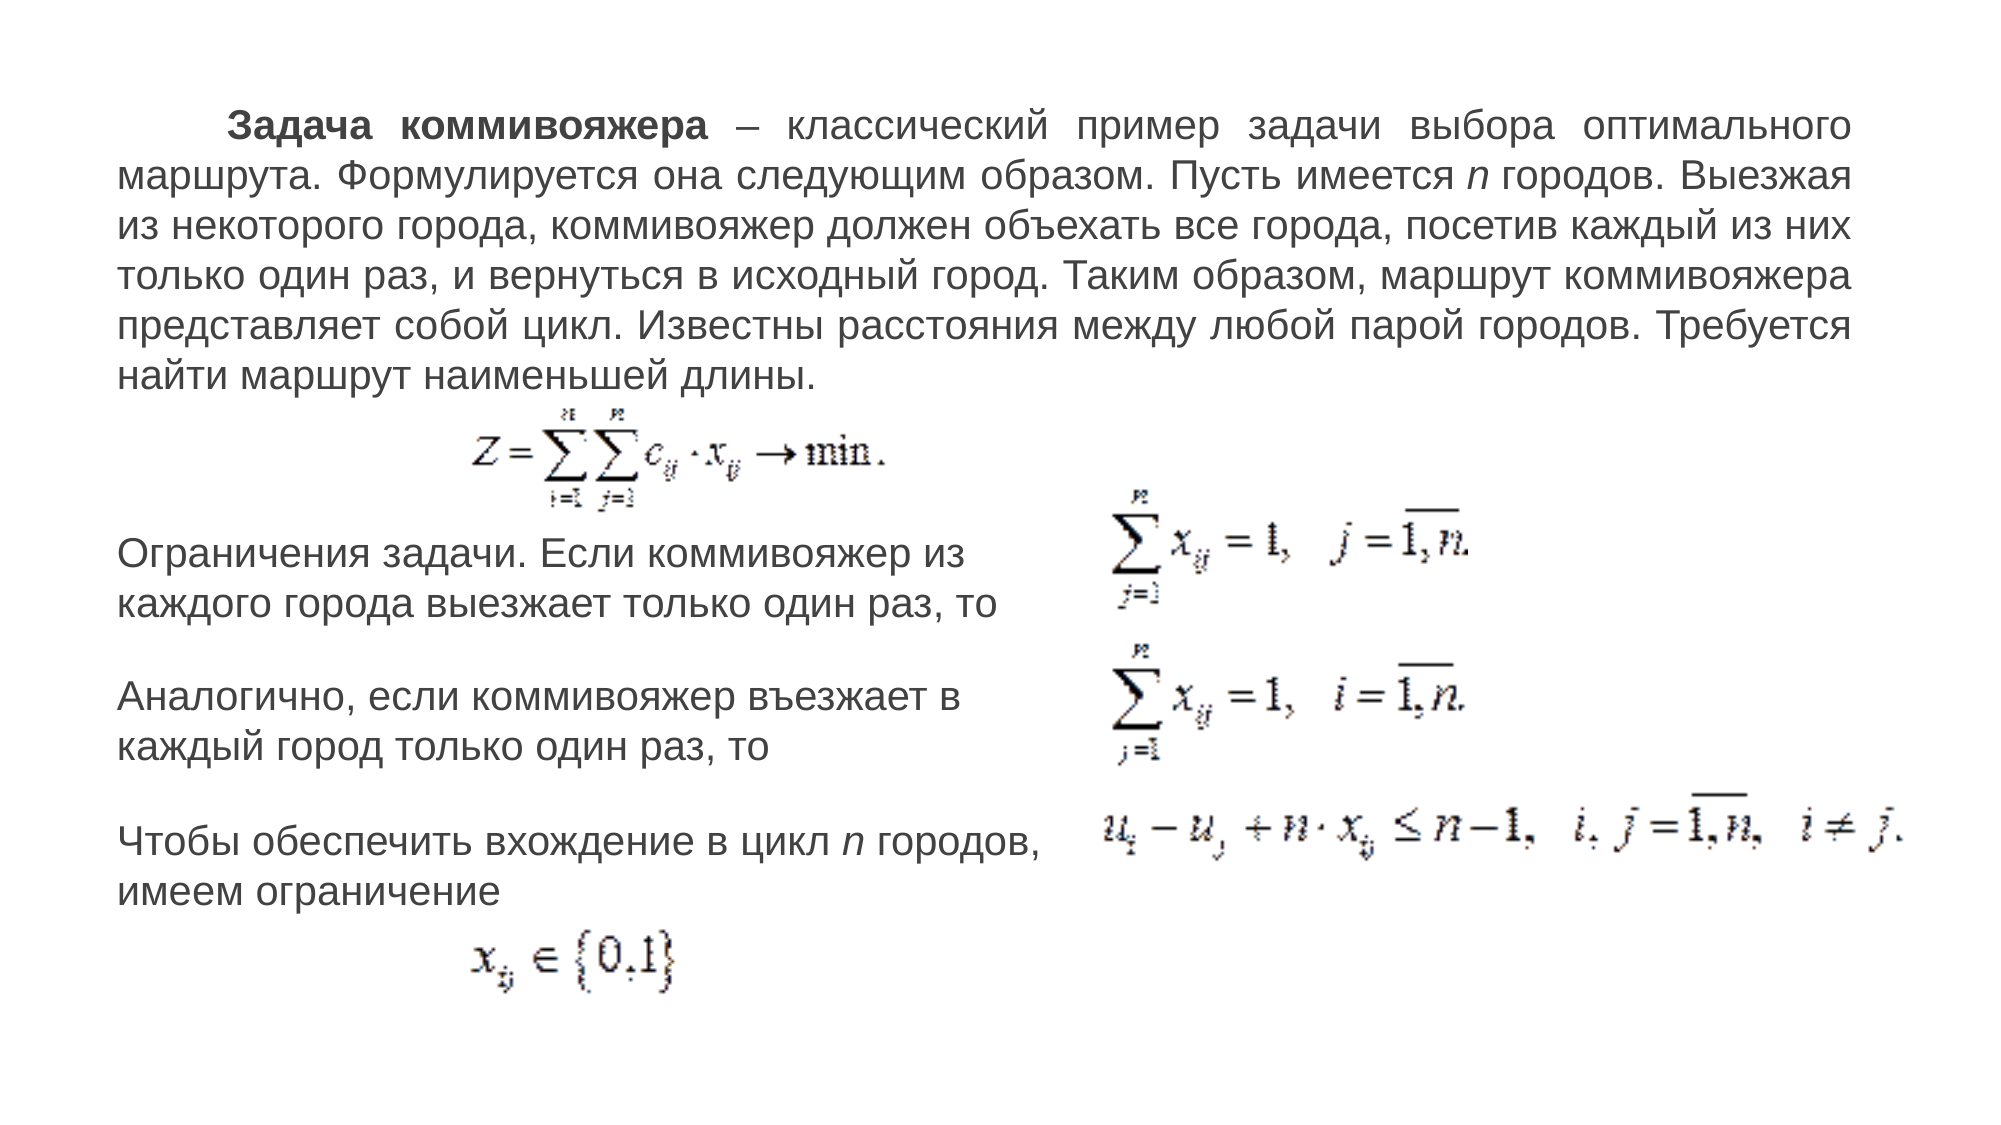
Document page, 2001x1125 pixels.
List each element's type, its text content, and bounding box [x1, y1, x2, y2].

text_box Задача коммивояжера – классический пример задачи выбора оптимального маршрута. Формулируется она следующим образом. Пусть имеется n городов. Выезжая из некоторого города, коммивояжер должен объехать все города, посетив каждый из них только один раз, и вернуться в исходный город. Таким образом, маршрут коммивояжера представляет собой цикл. Известны расстояния между любой парой городов. Требуется найти маршрут наименьшей длины. [102, 90, 1868, 406]
picture [1100, 480, 1468, 769]
picture [1100, 786, 1906, 903]
text_box Чтобы обеспечить вхождение в цикл n городов, имеем ограничение [102, 806, 1066, 922]
picture [466, 913, 681, 1030]
text_box Ограничения задачи. Если коммивояжер из каждого города выезжает только один раз, то [102, 518, 1048, 634]
text_box Аналогично, если коммивояжер въезжает в каждый город только один раз, то [102, 661, 1101, 777]
picture [466, 400, 890, 517]
